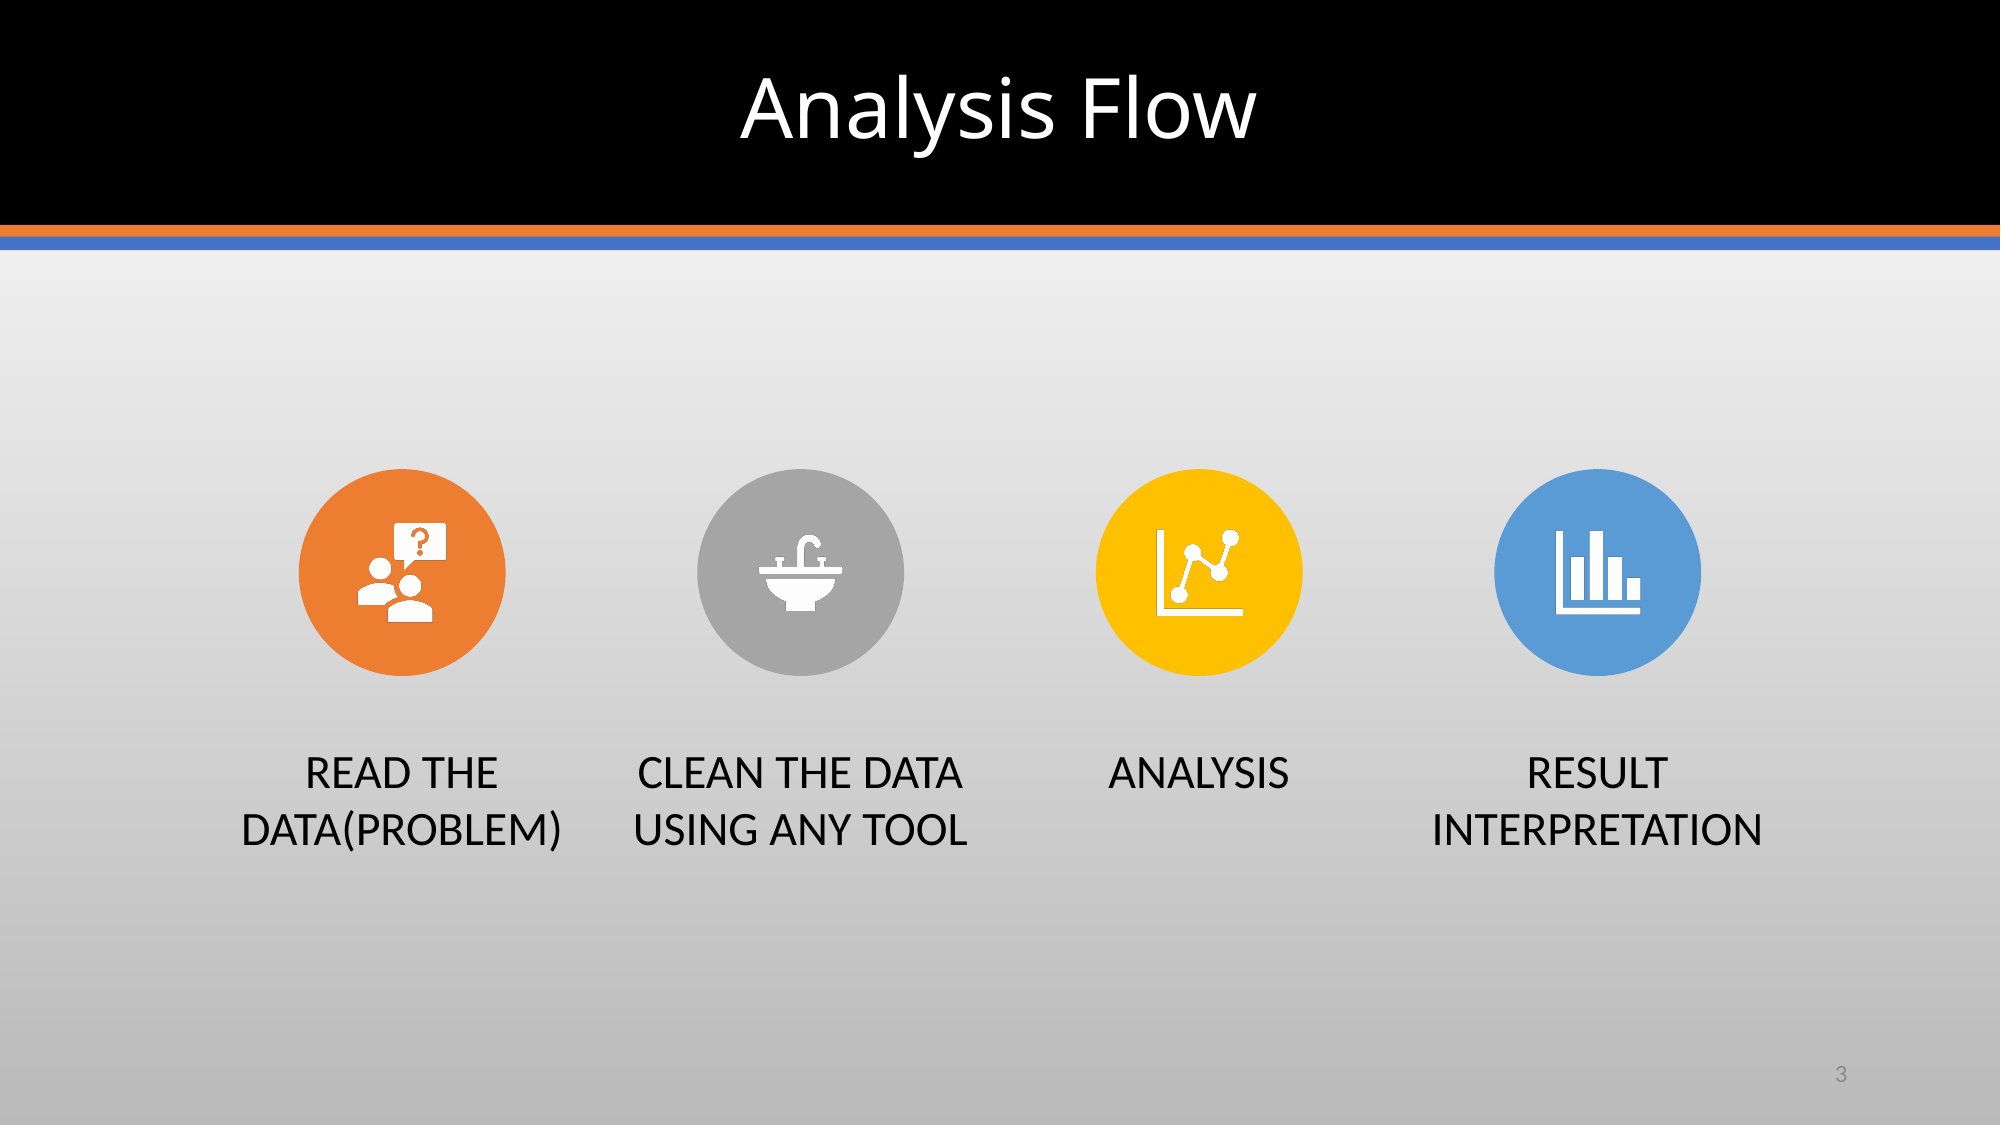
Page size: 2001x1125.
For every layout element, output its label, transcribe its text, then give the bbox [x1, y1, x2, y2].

slide_number 3 [1412, 1042, 1863, 1103]
title Analysis Flow [149, 58, 1850, 165]
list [149, 415, 1850, 913]
